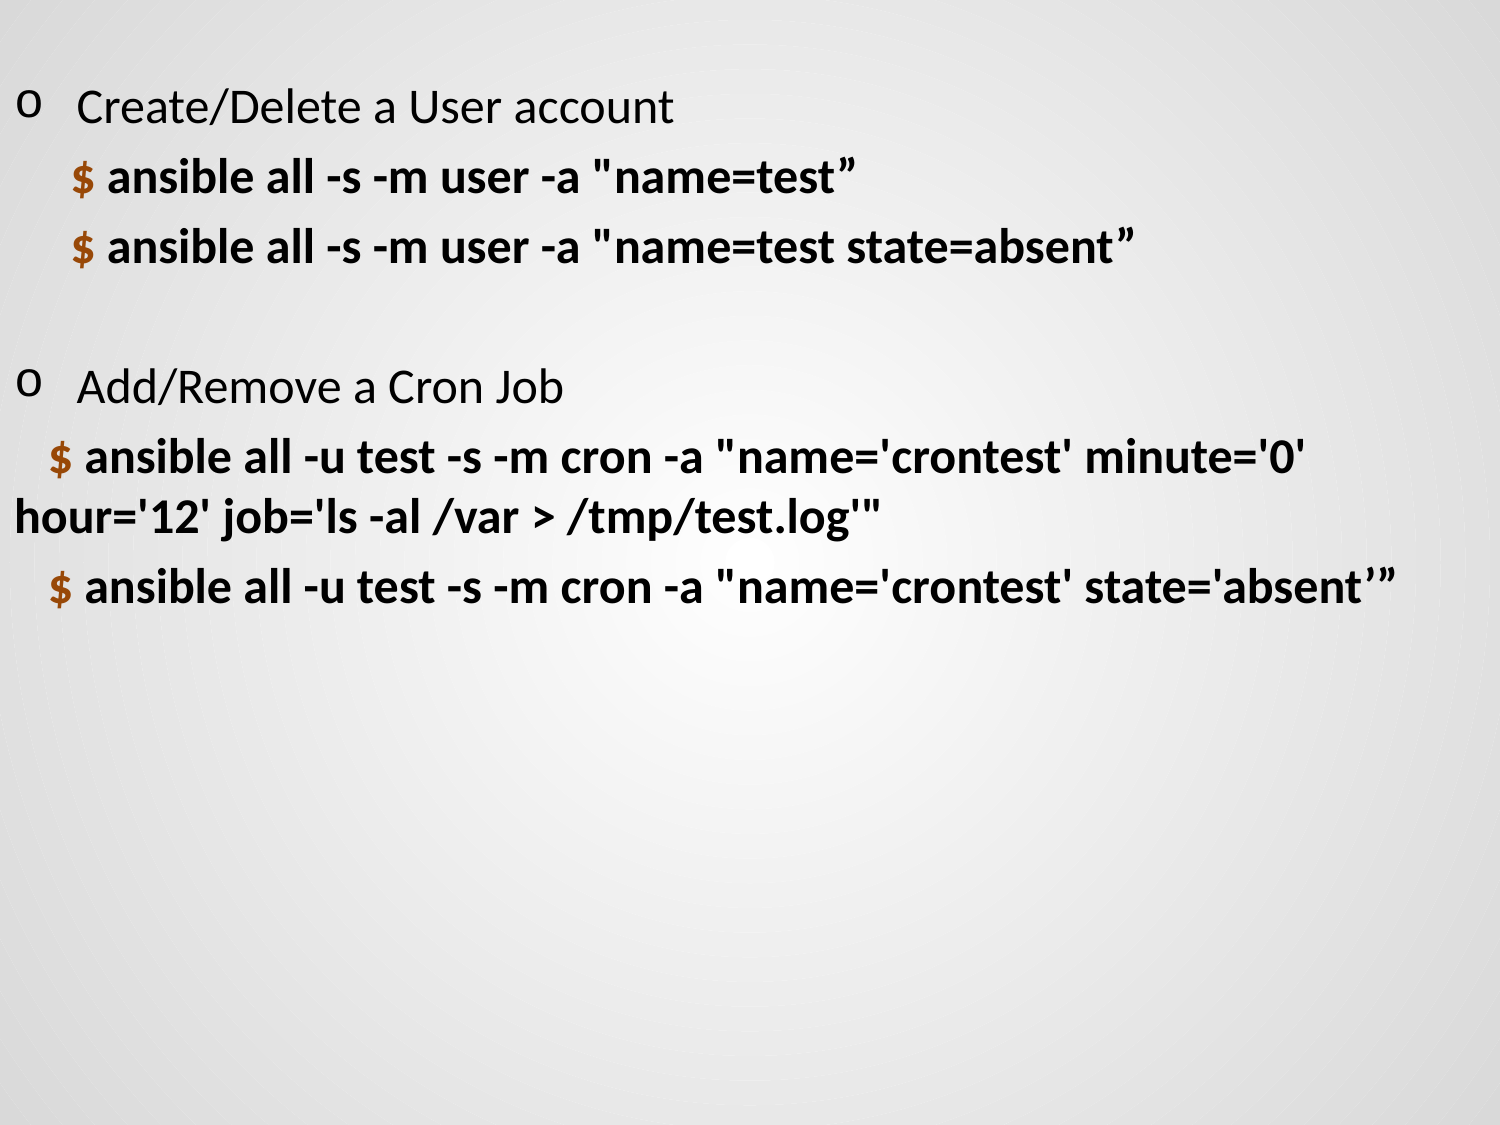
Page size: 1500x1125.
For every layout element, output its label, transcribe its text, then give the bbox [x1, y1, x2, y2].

text_box Create/Delete a User account $ ansible all -s -m user -a "name=test” $ ansible all -s -m user -a "name=test state=absent” Add/Remove a Cron Job $ ansible all -u test -s -m cron -a "name='crontest' minute='0' hour='12' job='ls -al /var > /tmp/test.log'" $ ansible all -u test -s -m cron -a "name='crontest' state='absent’” [0, 66, 1500, 1125]
